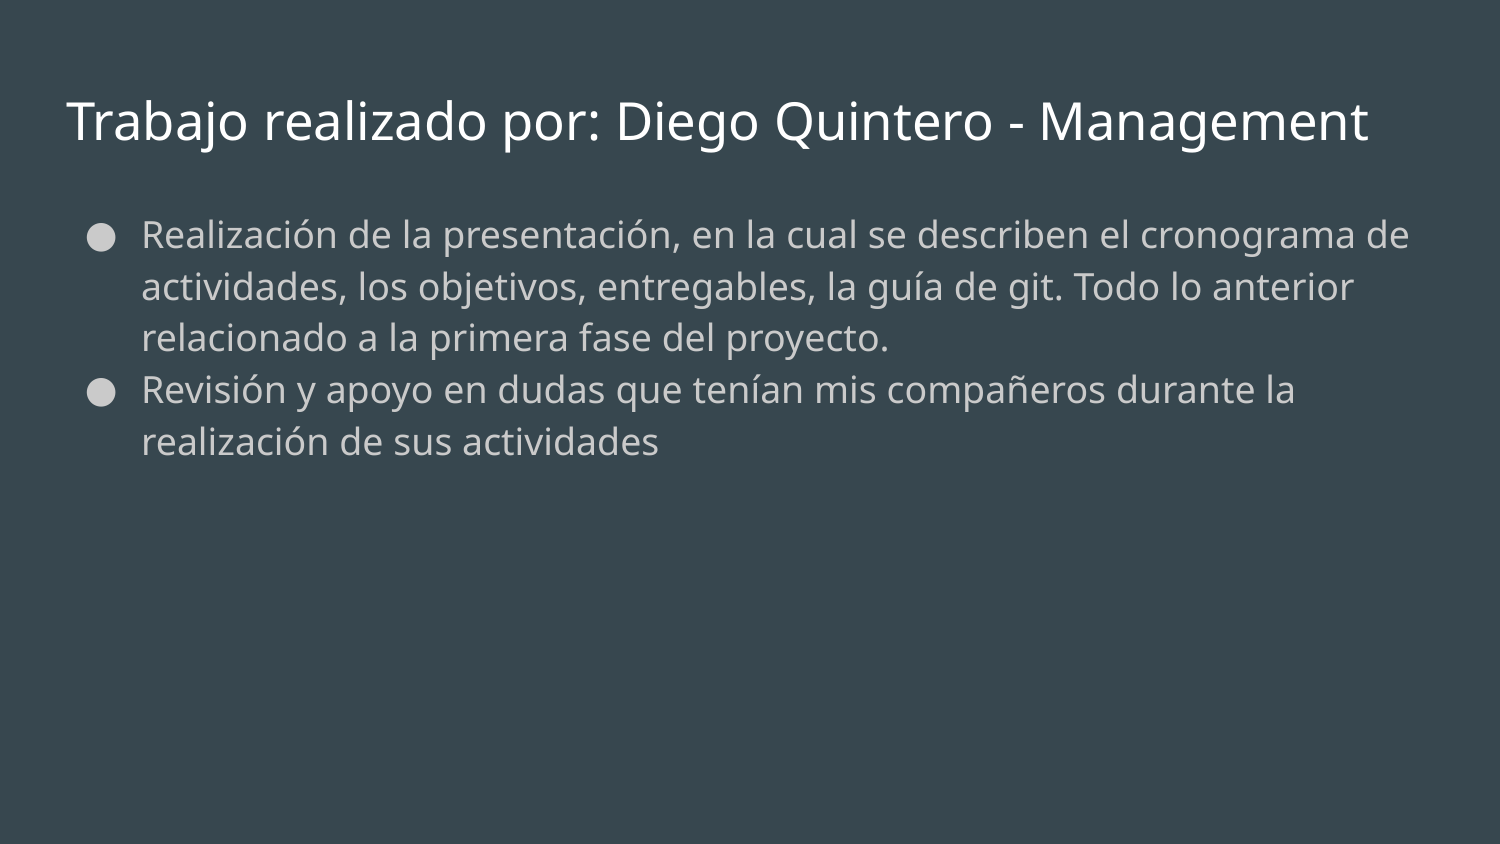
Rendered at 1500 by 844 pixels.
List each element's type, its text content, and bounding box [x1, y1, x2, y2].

list Realización de la presentación, en la cual se describen el cronograma de actividades, los objetivos, entregables, la guía de git. Todo lo anterior relacionado a la primera fase del proyecto. Revisión y apoyo en dudas que tenían mis compañeros durante la realización de sus actividades [51, 189, 1449, 750]
title Trabajo realizado por: Diego Quintero - Management [51, 72, 1449, 167]
